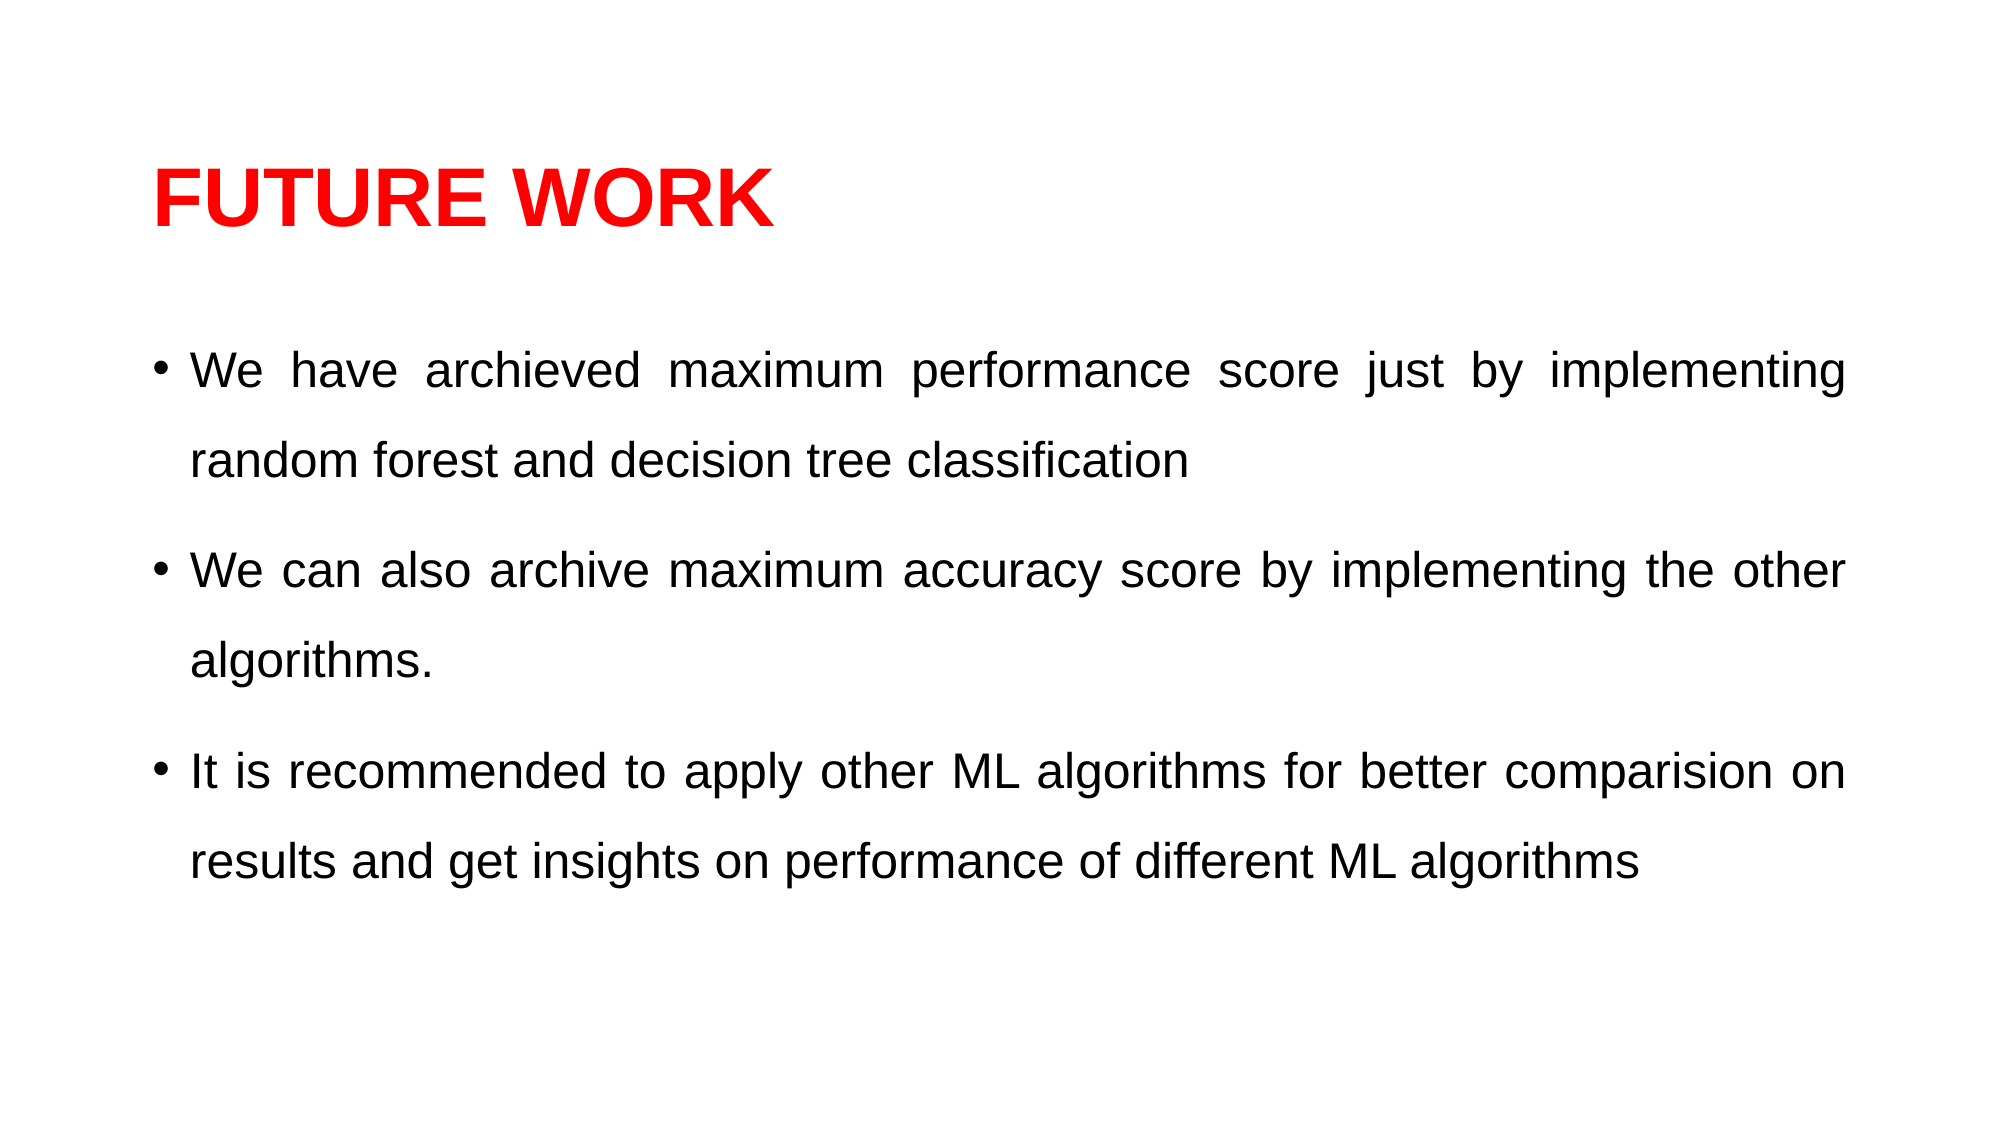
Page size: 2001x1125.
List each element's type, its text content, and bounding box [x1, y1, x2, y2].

list We have archieved maximum performance score just by implementing random forest and decision tree classification We can also archive maximum accuracy score by implementing the other algorithms. It is recommended to apply other ML algorithms for better comparision on results and get insights on performance of different ML algorithms [137, 299, 1863, 1014]
title FUTURE WORK [137, 59, 1863, 278]
